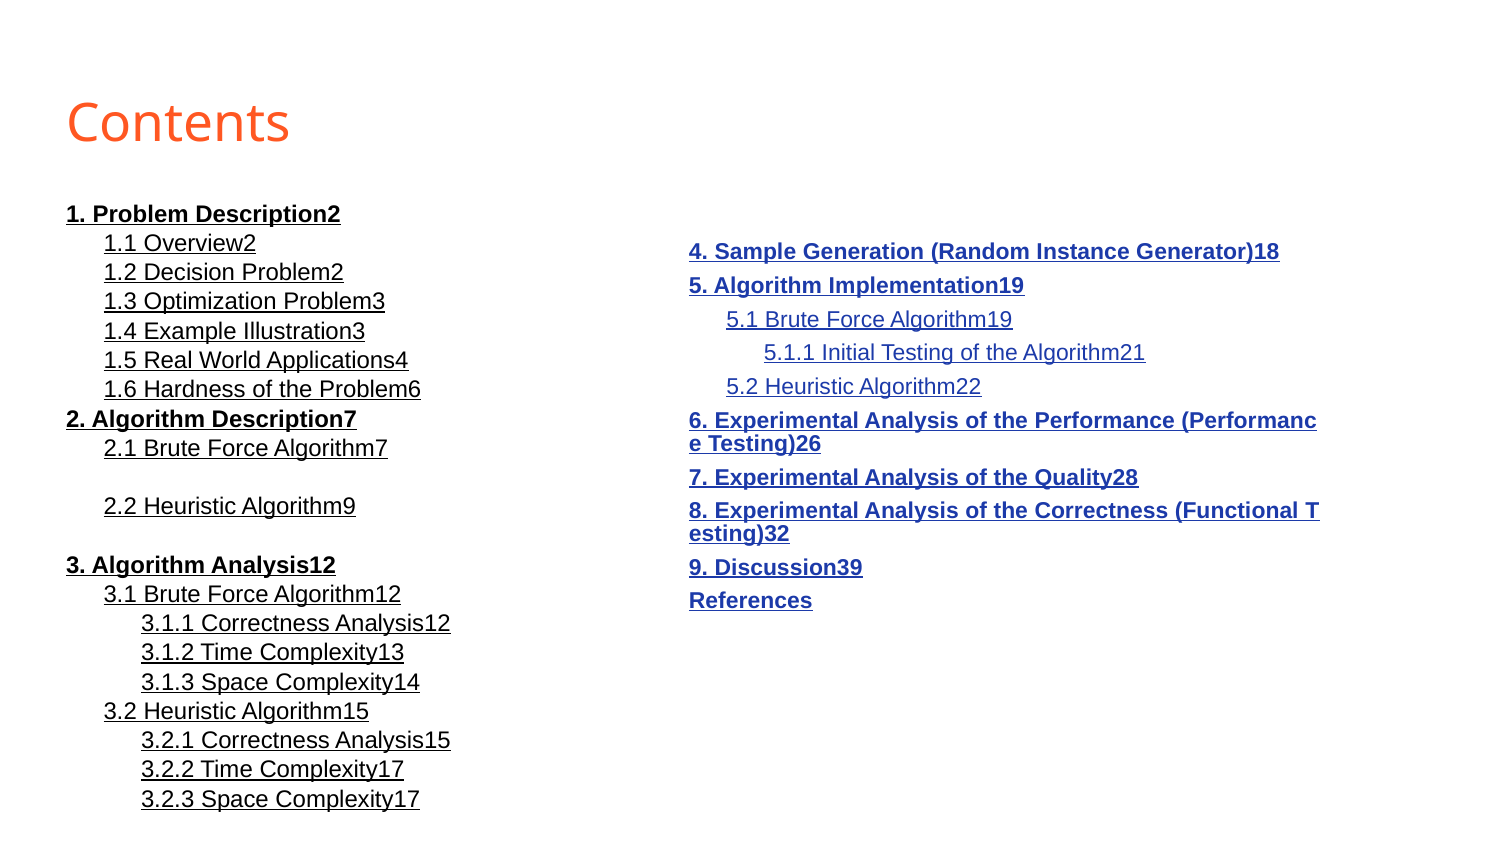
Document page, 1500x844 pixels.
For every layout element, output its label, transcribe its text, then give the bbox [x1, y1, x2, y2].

list 1. Problem Description 2 1.1 Overview 2 1.2 Decision Problem 2 1.3 Optimization Problem 3 1.4 Example Illustration 3 1.5 Real World Applications 4 1.6 Hardness of the Problem 6 2. Algorithm Description 7 2.1 Brute Force Algorithm 7 2.2 Heuristic Algorithm 9 3. Algorithm Analysis 12 3.1 Brute Force Algorithm 12 3.1.1 Correctness Analysis 12 3.1.2 Time Complexity 13 3.1.3 Space Complexity 14 3.2 Heuristic Algorithm 15 3.2.1 Correctness Analysis 15 3.2.2 Time Complexity 17 3.2.3 Space Complexity 17 [51, 189, 1449, 750]
text_box 4. Sample Generation (Random Instance Generator) 18 5. Algorithm Implementation 19 5.1 Brute Force Algorithm 19 5.1.1 Initial Testing of the Algorithm 21 5.2 Heuristic Algorithm 22 6. Experimental Analysis of the Performance (Performance Testing) 26 7. Experimental Analysis of the Quality 28 8. Experimental Analysis of the Correctness (Functional Testing) 32 9. Discussion 39 References [673, 221, 1337, 622]
title Contents [51, 72, 1449, 167]
